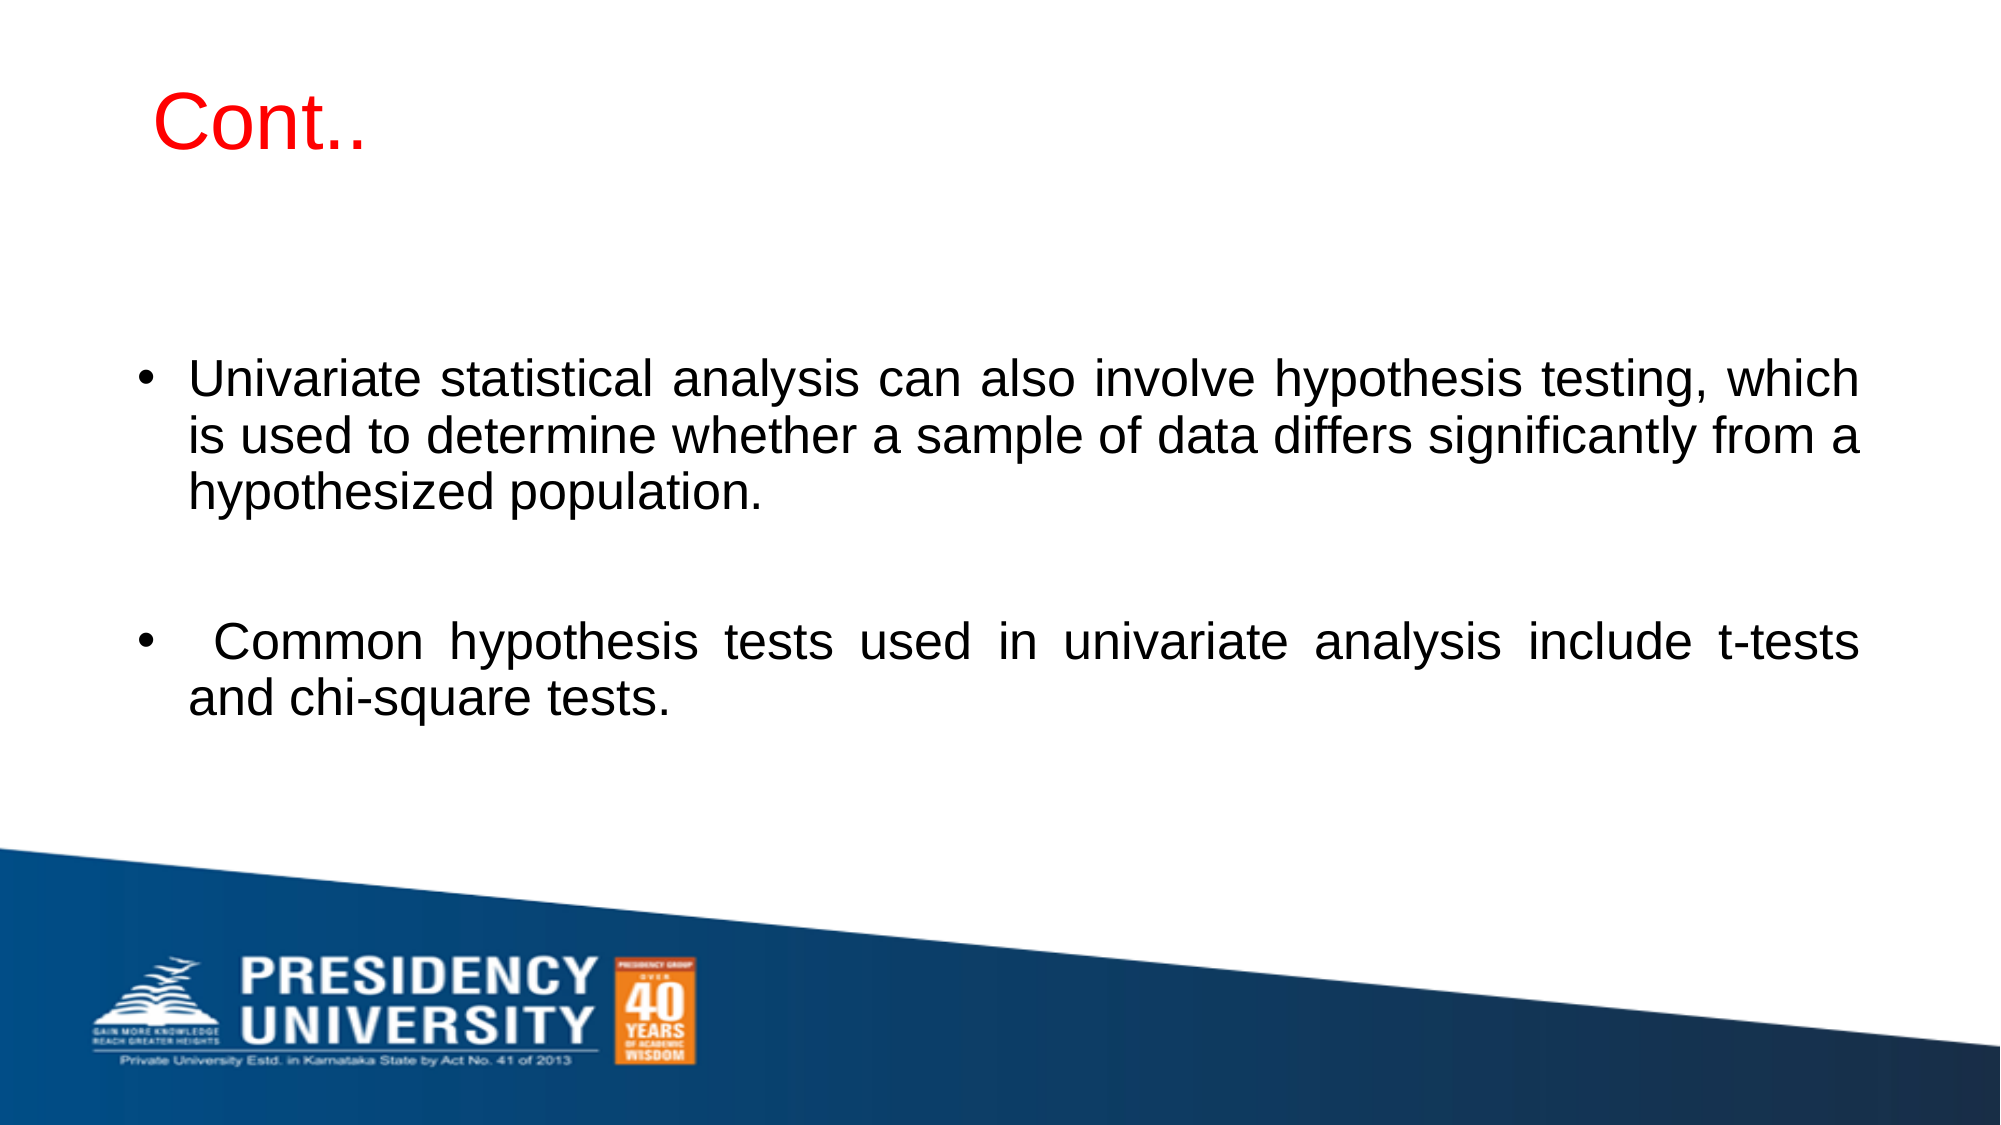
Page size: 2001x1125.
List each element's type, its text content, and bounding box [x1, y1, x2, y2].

title Cont.. [137, 59, 1862, 187]
subtitle Univariate statistical analysis can also involve hypothesis testing, which is used to determine whether a sample of data differs significantly from a hypothesized population. Common hypothesis tests used in univariate analysis include t-tests and chi-square tests. [137, 299, 1862, 780]
picture [0, 845, 2000, 1125]
